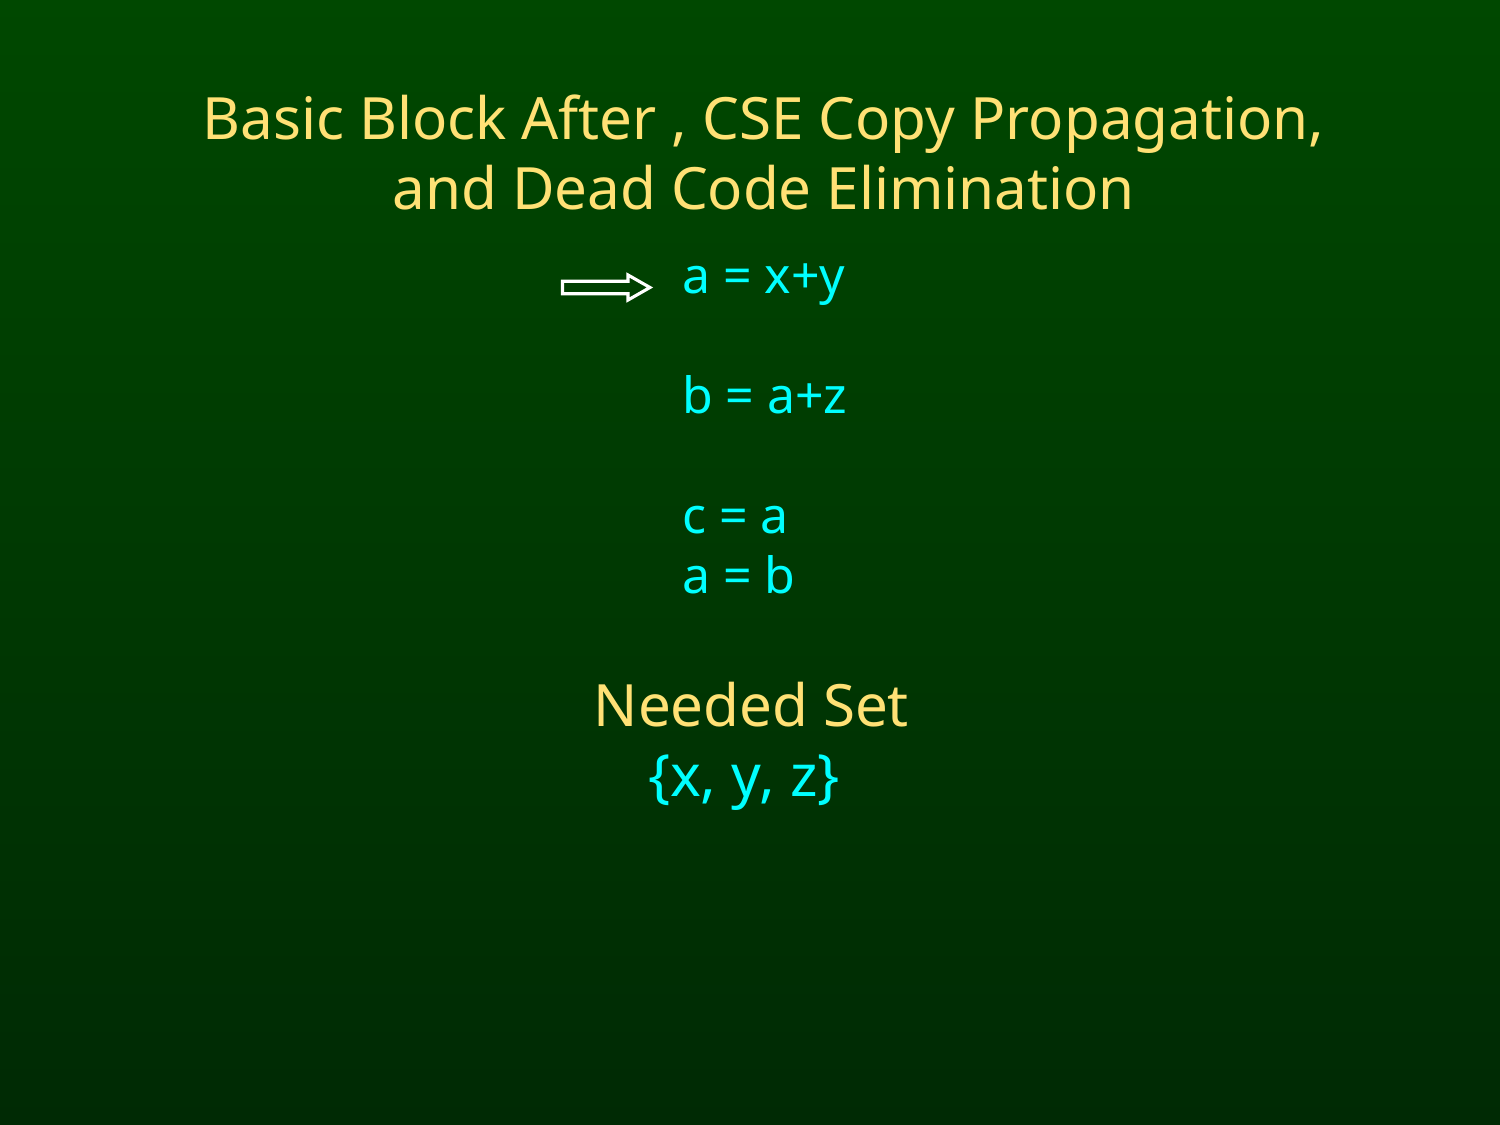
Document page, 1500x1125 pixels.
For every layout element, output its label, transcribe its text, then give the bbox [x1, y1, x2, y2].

text_box Basic Block After , CSE Copy Propagation, and Dead Code Elimination [188, 73, 1340, 229]
text_box a = x+y b = a+z c = a a = b [667, 236, 863, 611]
text_box [562, 275, 650, 300]
text_box Needed Set {x, y, z} [579, 660, 924, 816]
